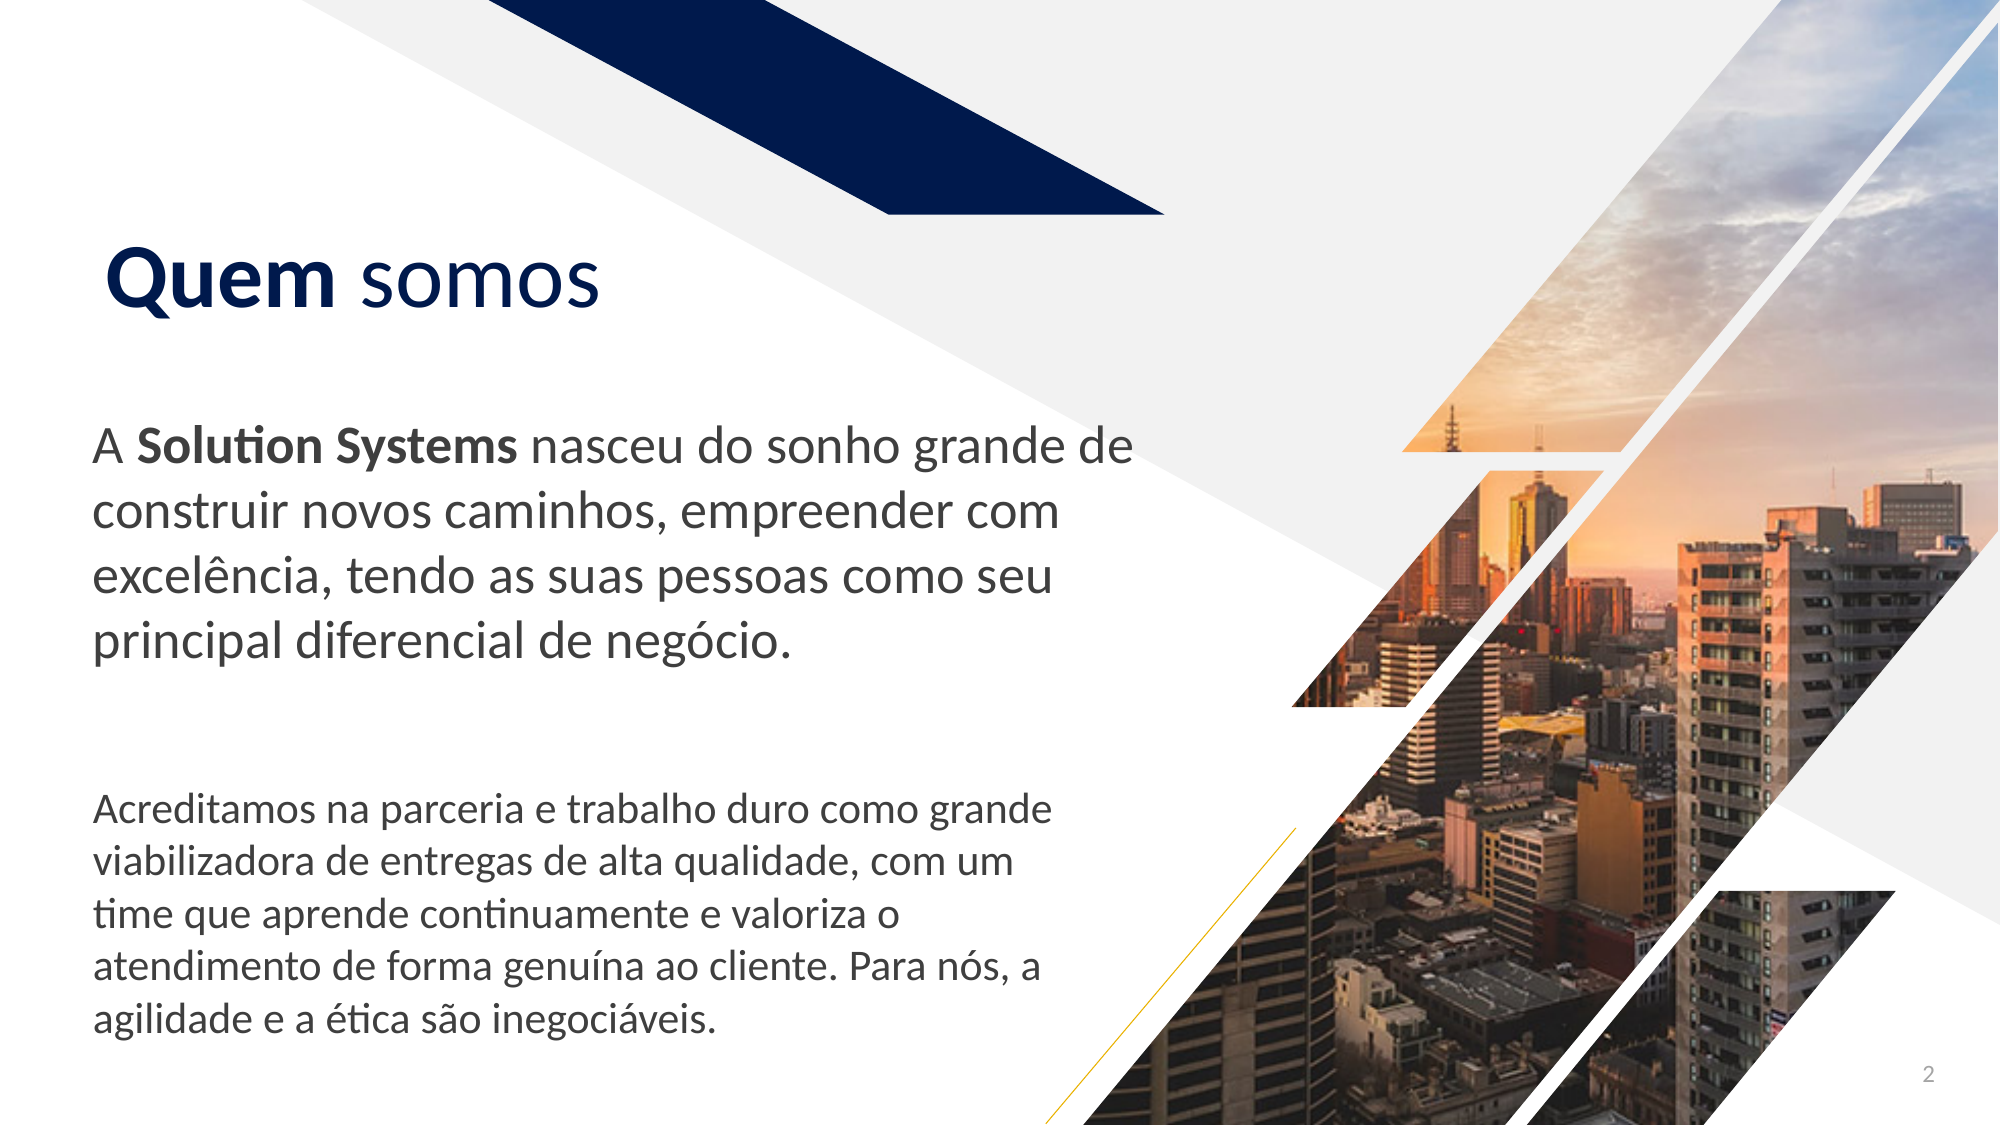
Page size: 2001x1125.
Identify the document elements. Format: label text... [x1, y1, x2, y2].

picture [1083, 0, 2000, 1125]
title Quem somos [90, 127, 1083, 327]
list A Solution Systems nasceu do sonho grande de construir novos caminhos, empreender com excelência, tendo as suas pessoas como seu principal diferencial de negócio. [78, 401, 1083, 698]
text_box Acreditamos na parceria e trabalho duro como grande viabilizadora de entregas de alta qualidade, com um time que aprende continuamente e valoriza o atendimento de forma genuína ao cliente. Para nós, a agilidade e a ética são inegociáveis. [78, 771, 1079, 1050]
